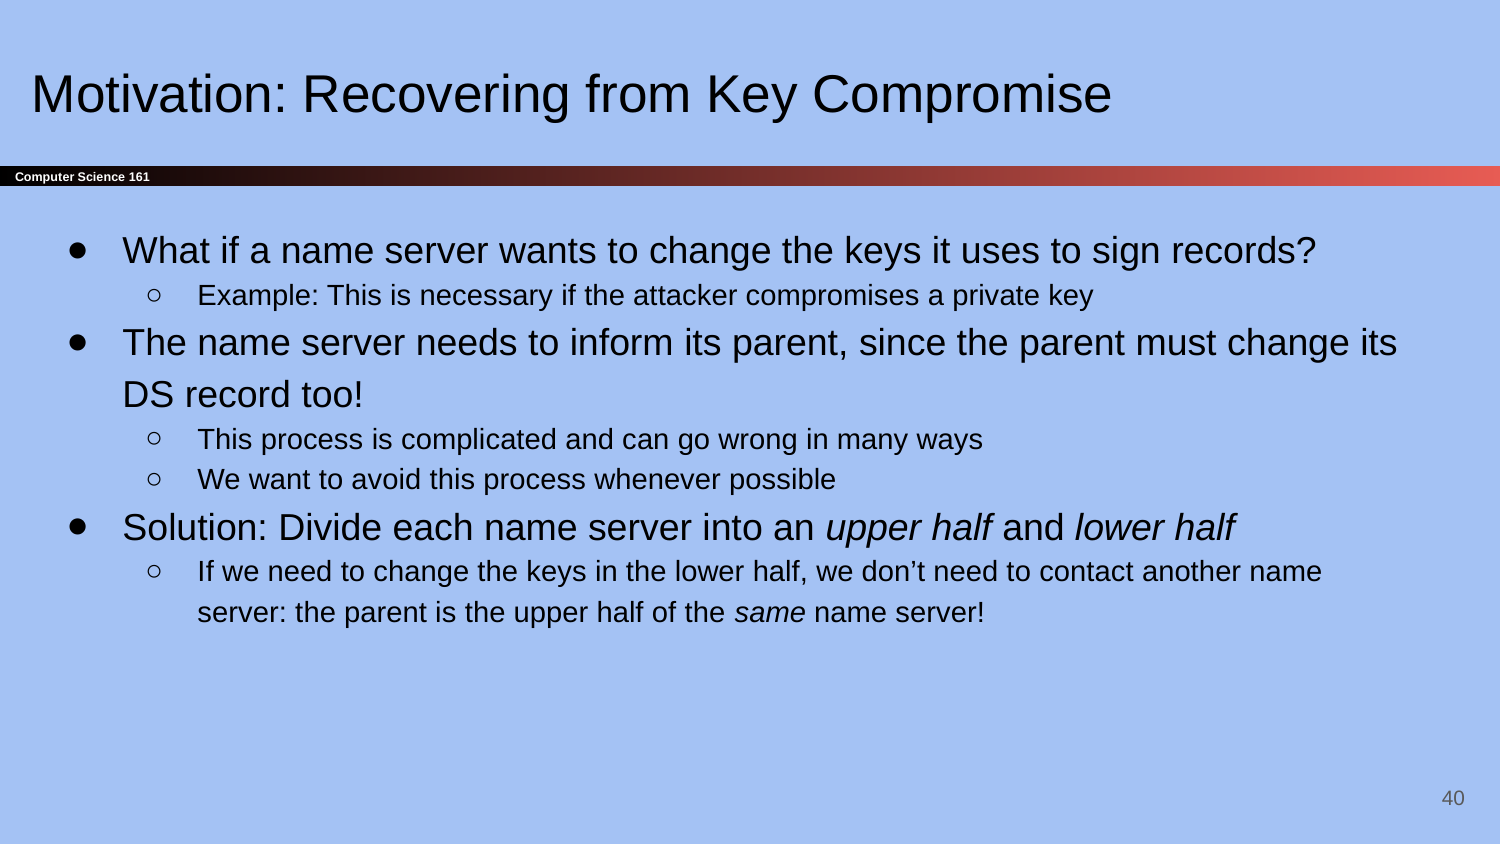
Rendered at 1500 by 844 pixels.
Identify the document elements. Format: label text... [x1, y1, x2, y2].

slide_number ‹#› [1389, 764, 1480, 830]
title Motivation: Recovering from Key Compromise [16, 44, 1415, 139]
list What if a name server wants to change the keys it uses to sign records? Example: This is necessary if the attacker compromises a private key The name server needs to inform its parent, since the parent must change its DS record too! This process is complicated and can go wrong in many ways We want to avoid this process whenever possible Solution: Divide each name server into an upper half and lower half If we need to change the keys in the lower half, we don’t need to contact another name server: the parent is the upper half of the same name server! [32, 204, 1431, 823]
